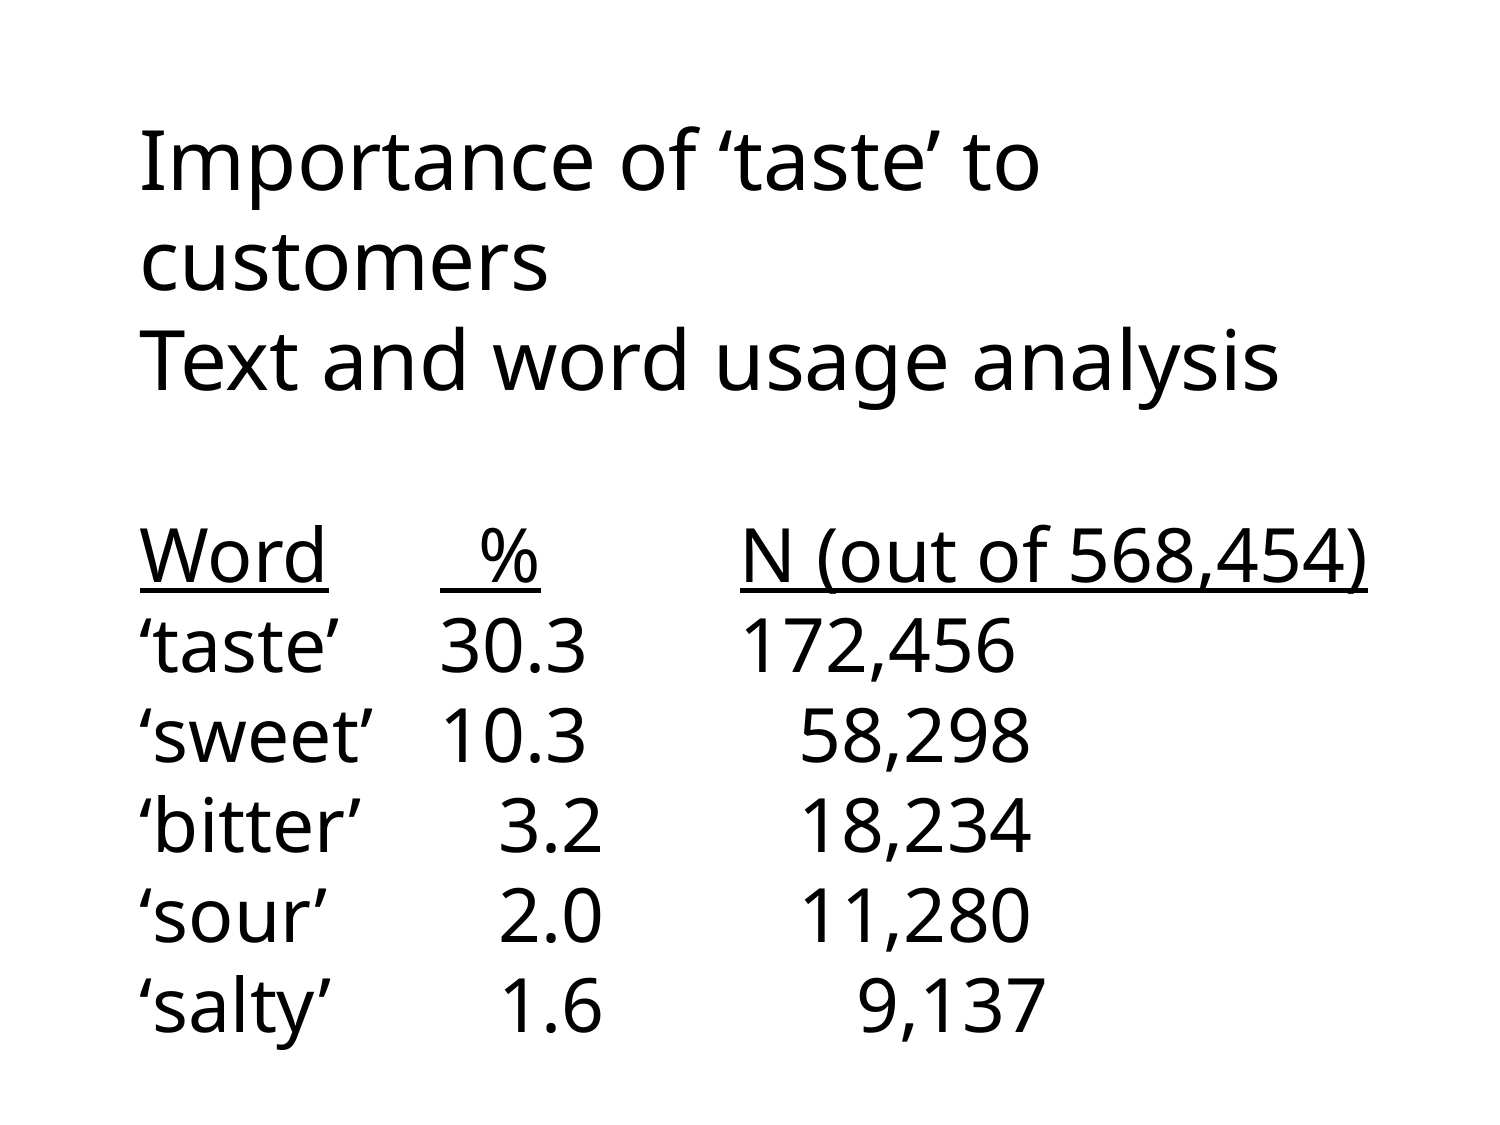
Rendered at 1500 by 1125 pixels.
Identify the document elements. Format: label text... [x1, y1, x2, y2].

text_box Importance of ‘taste’ to customers Text and word usage analysis Word % N (out of 568,454) ‘taste’ 30.3 172,456 ‘sweet’ 10.3 58,298 ‘bitter’ 3.2 18,234 ‘sour’ 2.0 11,280 ‘salty’ 1.6 9,137 [125, 99, 1450, 1055]
